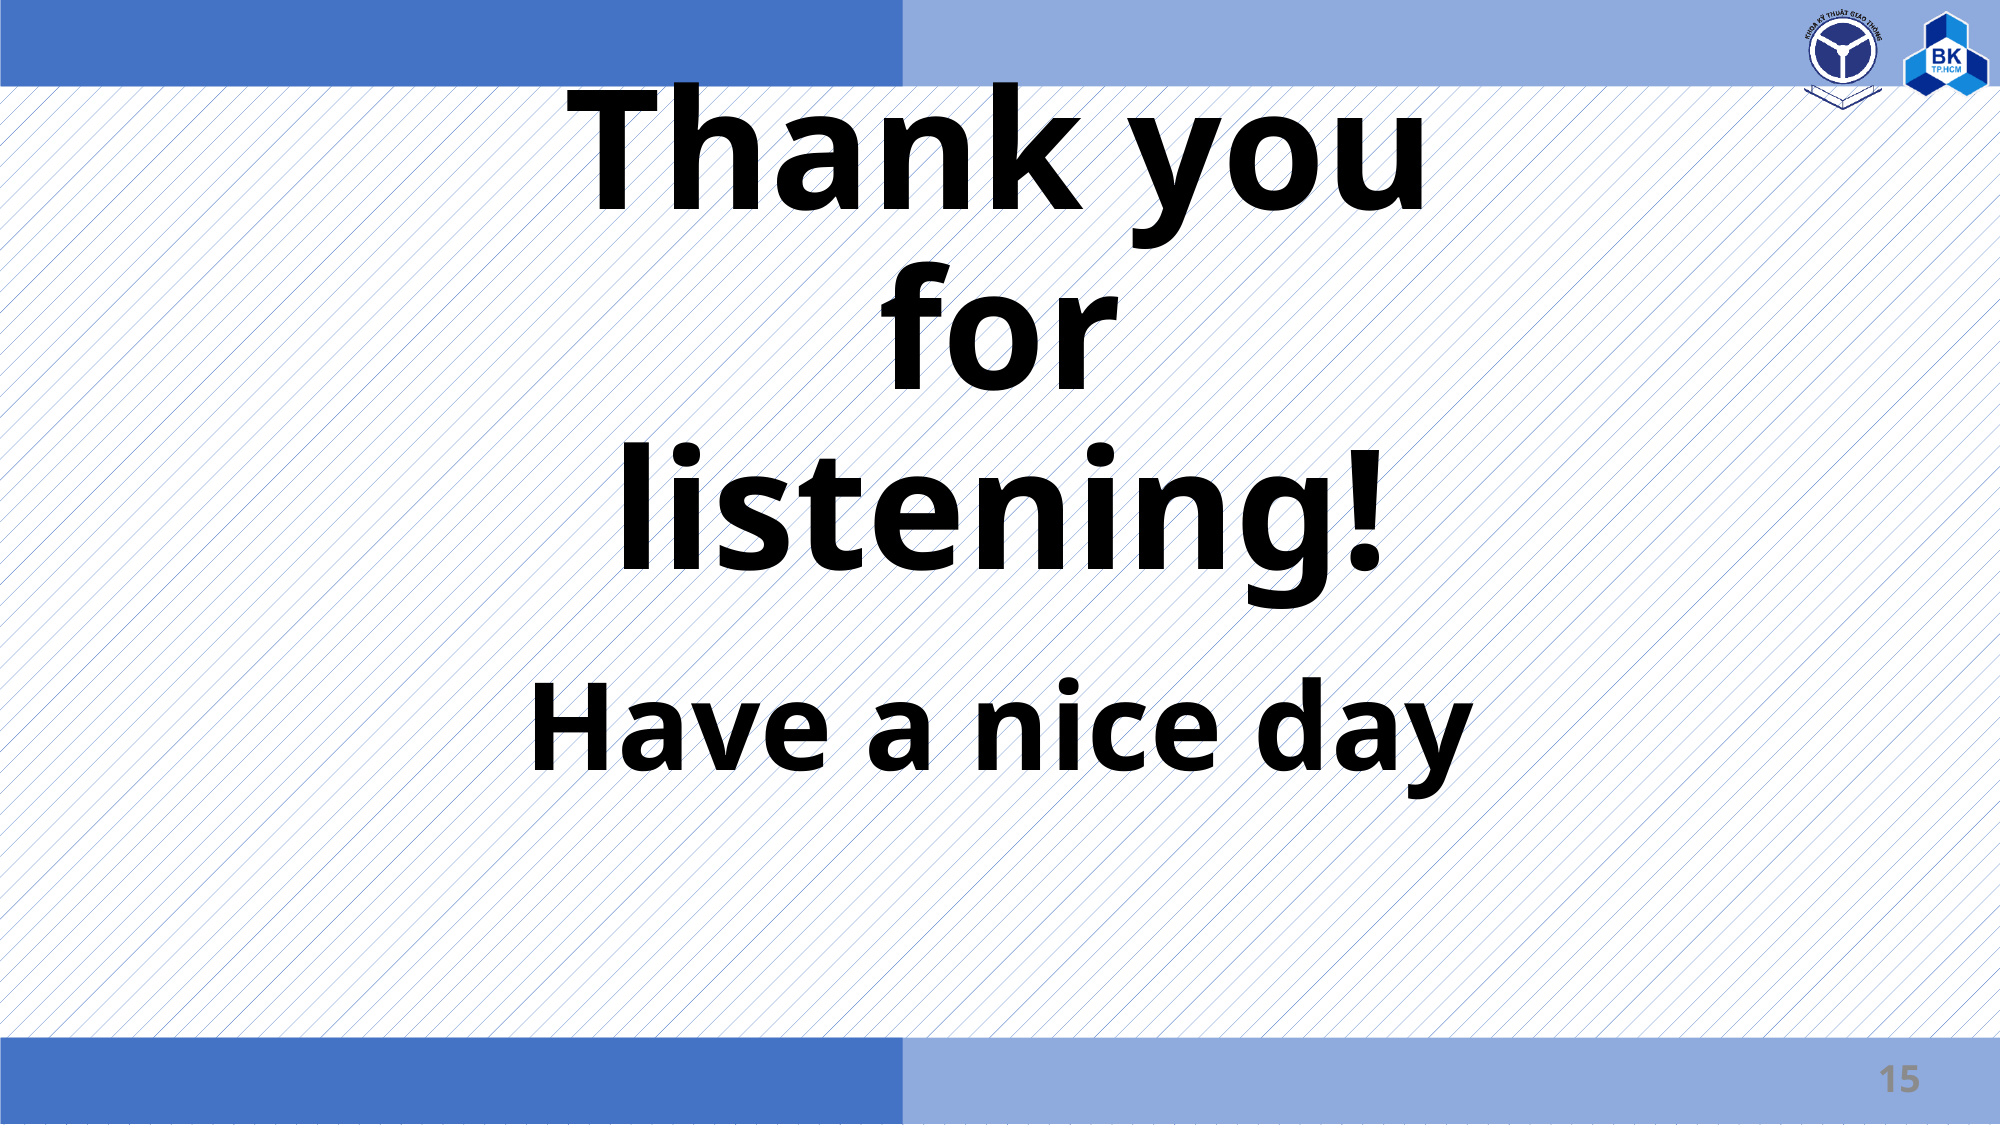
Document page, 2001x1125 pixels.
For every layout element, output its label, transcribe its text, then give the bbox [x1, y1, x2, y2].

text_box Have a nice day [466, 641, 1533, 817]
picture [1892, 0, 2000, 106]
picture [1803, 0, 1889, 110]
slide_number 15 [1485, 1050, 1936, 1111]
text_box Thank you for listening! [467, 234, 1534, 626]
